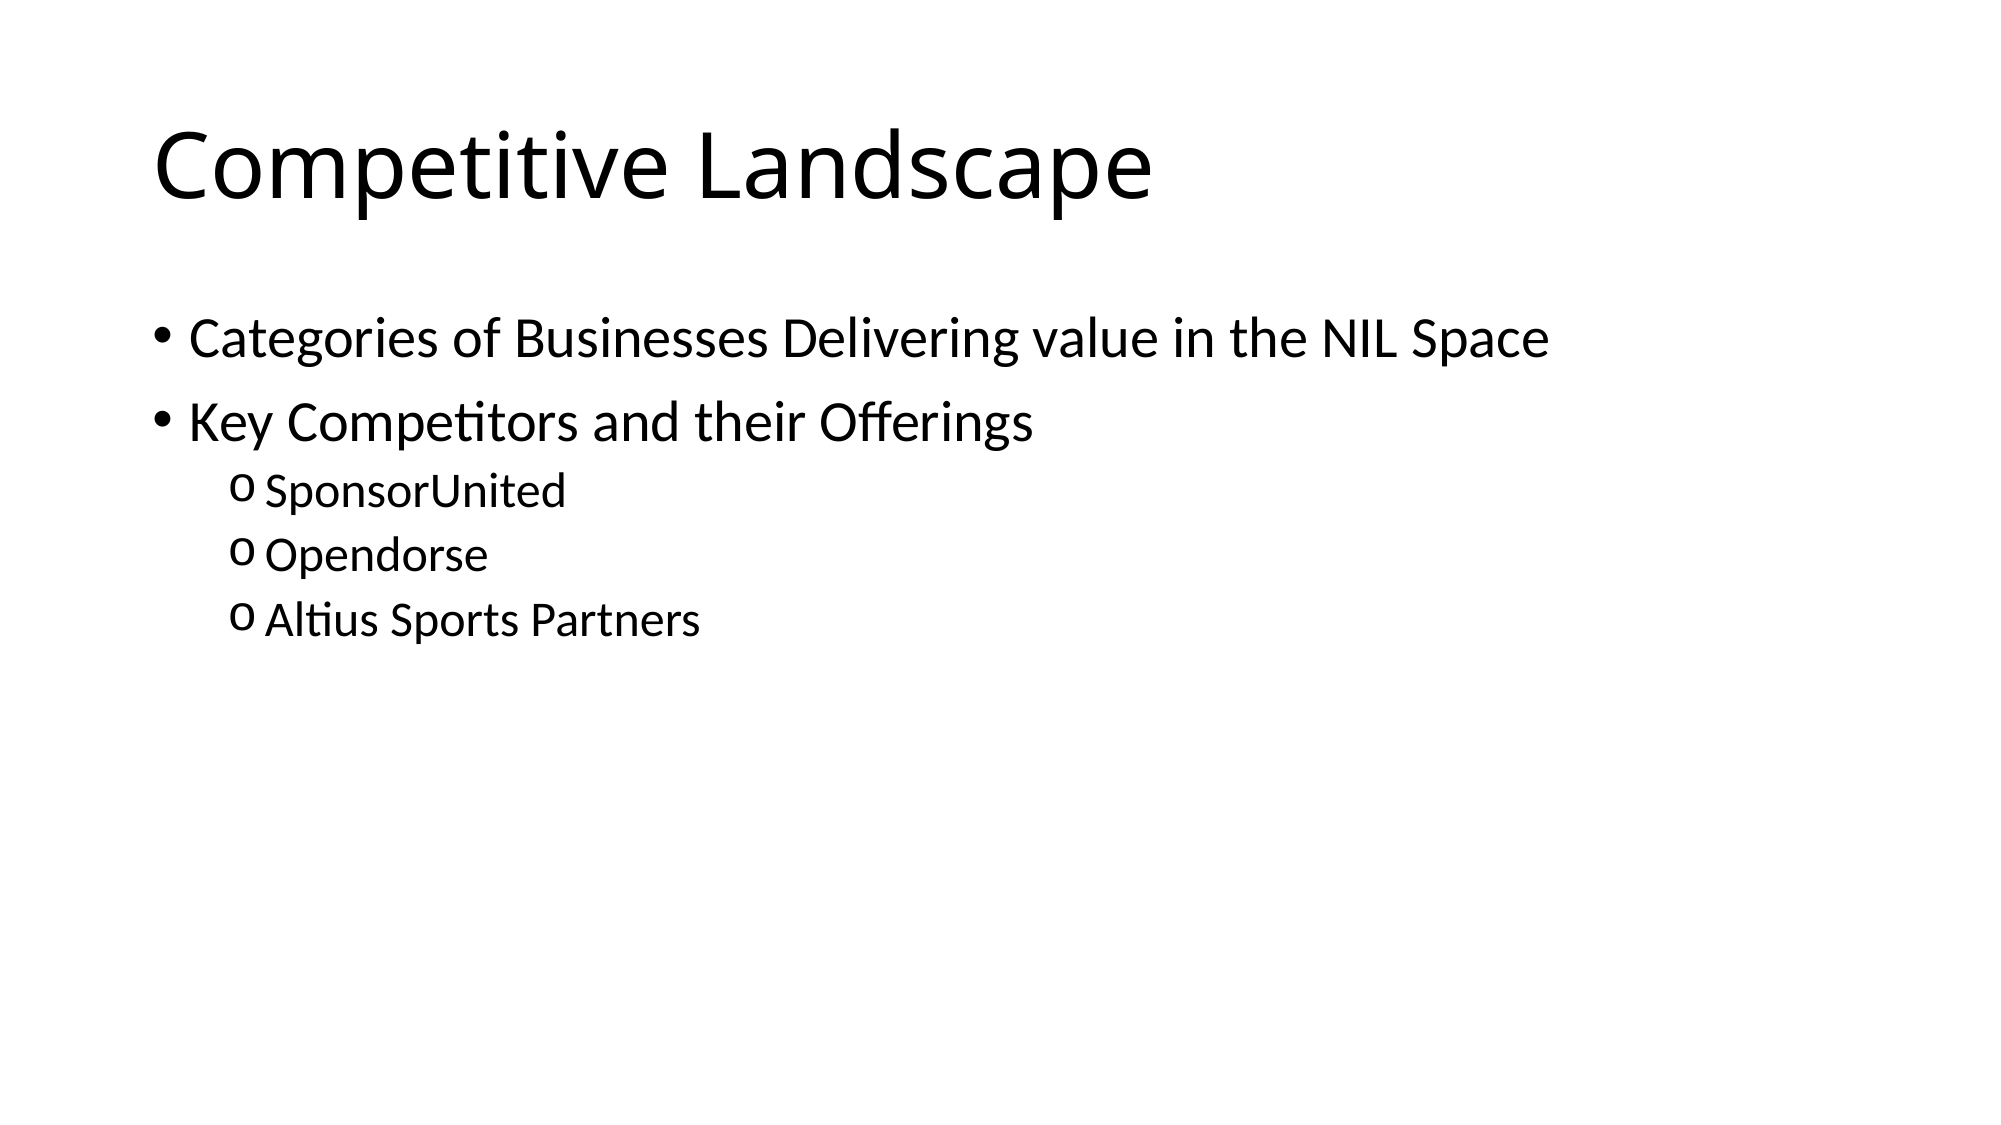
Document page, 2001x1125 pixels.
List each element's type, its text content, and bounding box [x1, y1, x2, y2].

title Competitive Landscape [137, 59, 1863, 278]
list Categories of Businesses Delivering value in the NIL Space Key Competitors and their Offerings SponsorUnited Opendorse Altius Sports Partners [137, 299, 1863, 1014]
